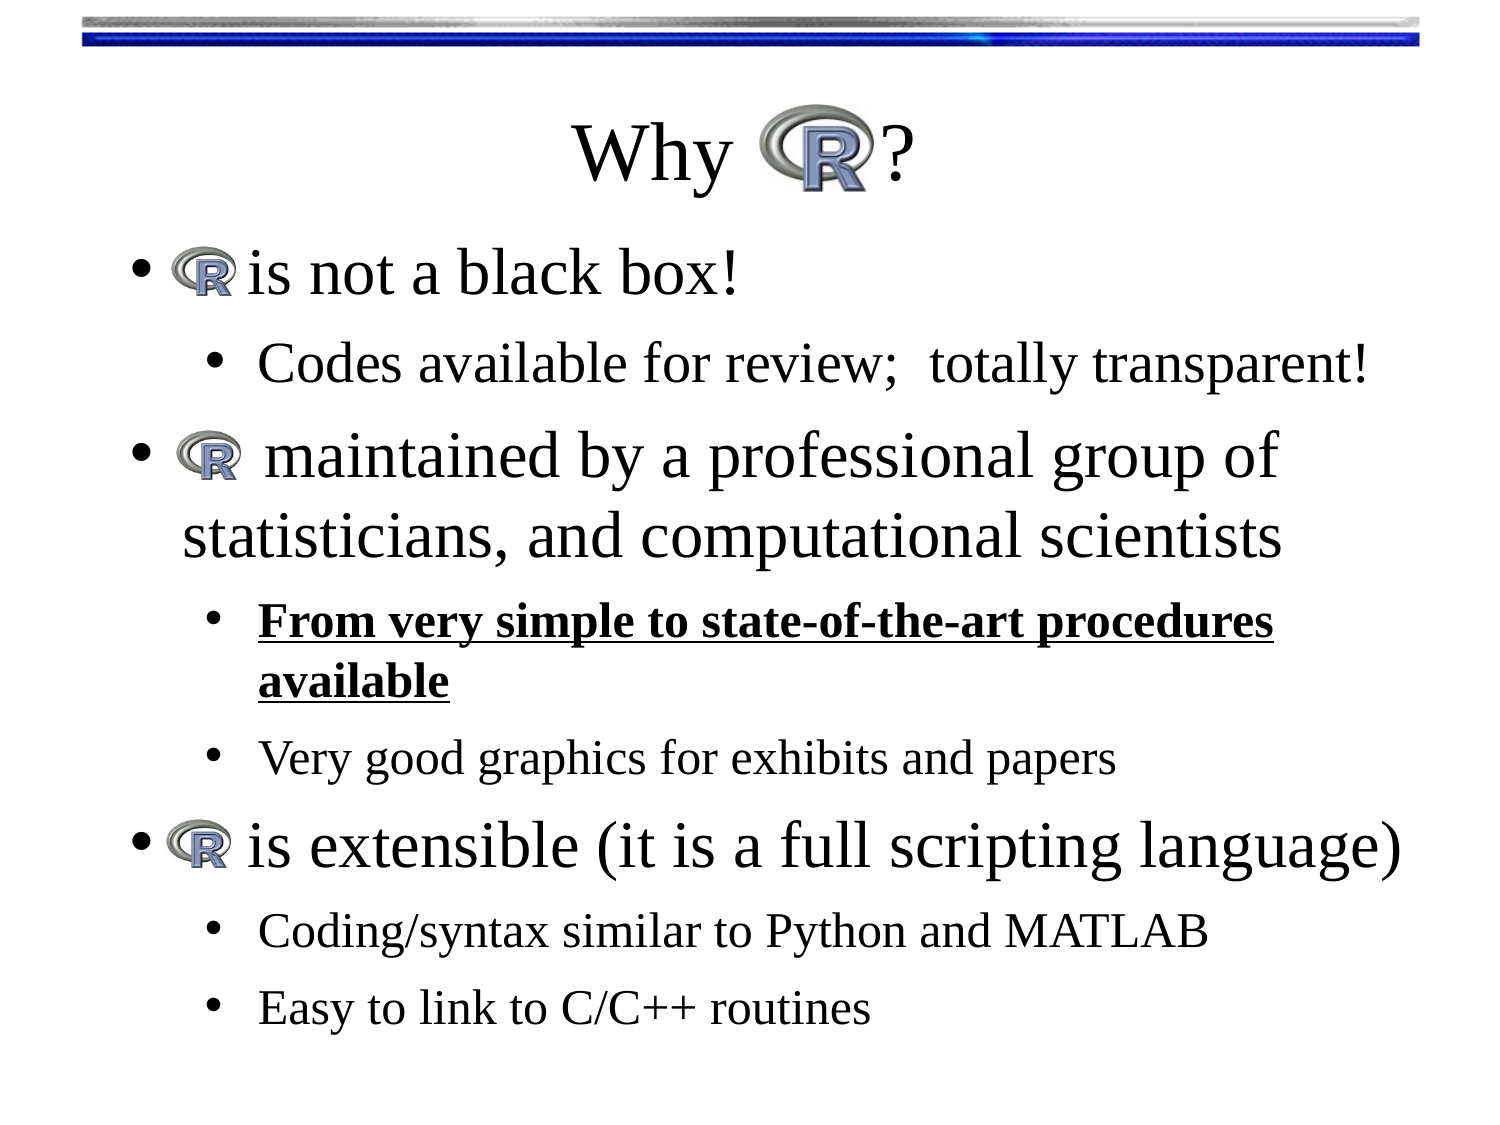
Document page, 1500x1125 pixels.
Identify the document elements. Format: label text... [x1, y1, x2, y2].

text_box R is not a black box! Codes available for review; totally transparent! R maintained by a professional group of statisticians, and computational scientists From very simple to state-of-the-art procedures available Very good graphics for exhibits and papers R is extensible (it is a full scripting language) Coding/syntax similar to Python and MATLAB Easy to link to C/C++ routines [37, 181, 1463, 1059]
picture [170, 246, 236, 296]
text_box Why ? [37, 54, 1450, 240]
picture [759, 104, 874, 193]
picture [176, 430, 241, 480]
picture [79, 12, 1426, 52]
picture [166, 818, 232, 869]
